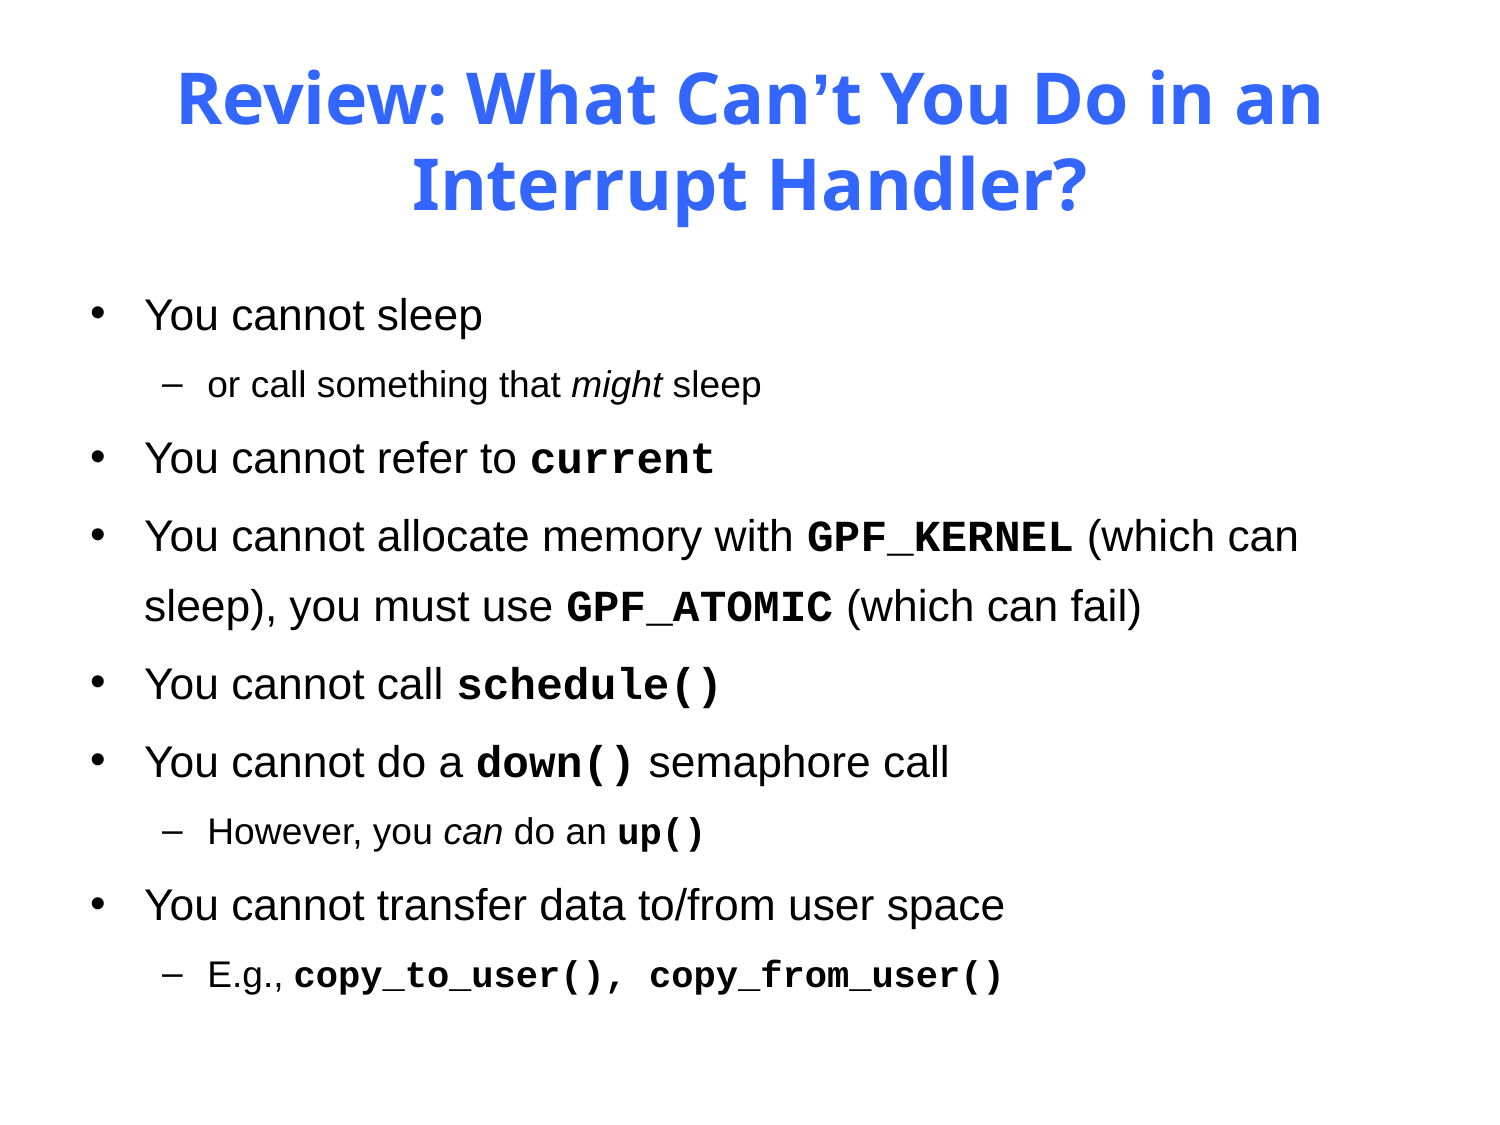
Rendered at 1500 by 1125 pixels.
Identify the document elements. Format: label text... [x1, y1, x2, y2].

list You cannot sleep or call something that might sleep You cannot refer to current You cannot allocate memory with GPF_KERNEL (which can sleep), you must use GPF_ATOMIC (which can fail) You cannot call schedule() You cannot do a down() semaphore call However, you can do an up() You cannot transfer data to/from user space E.g., copy_to_user(), copy_from_user() [75, 262, 1425, 1005]
title Review: What Can’t You Do in an Interrupt Handler? [75, 45, 1425, 233]
